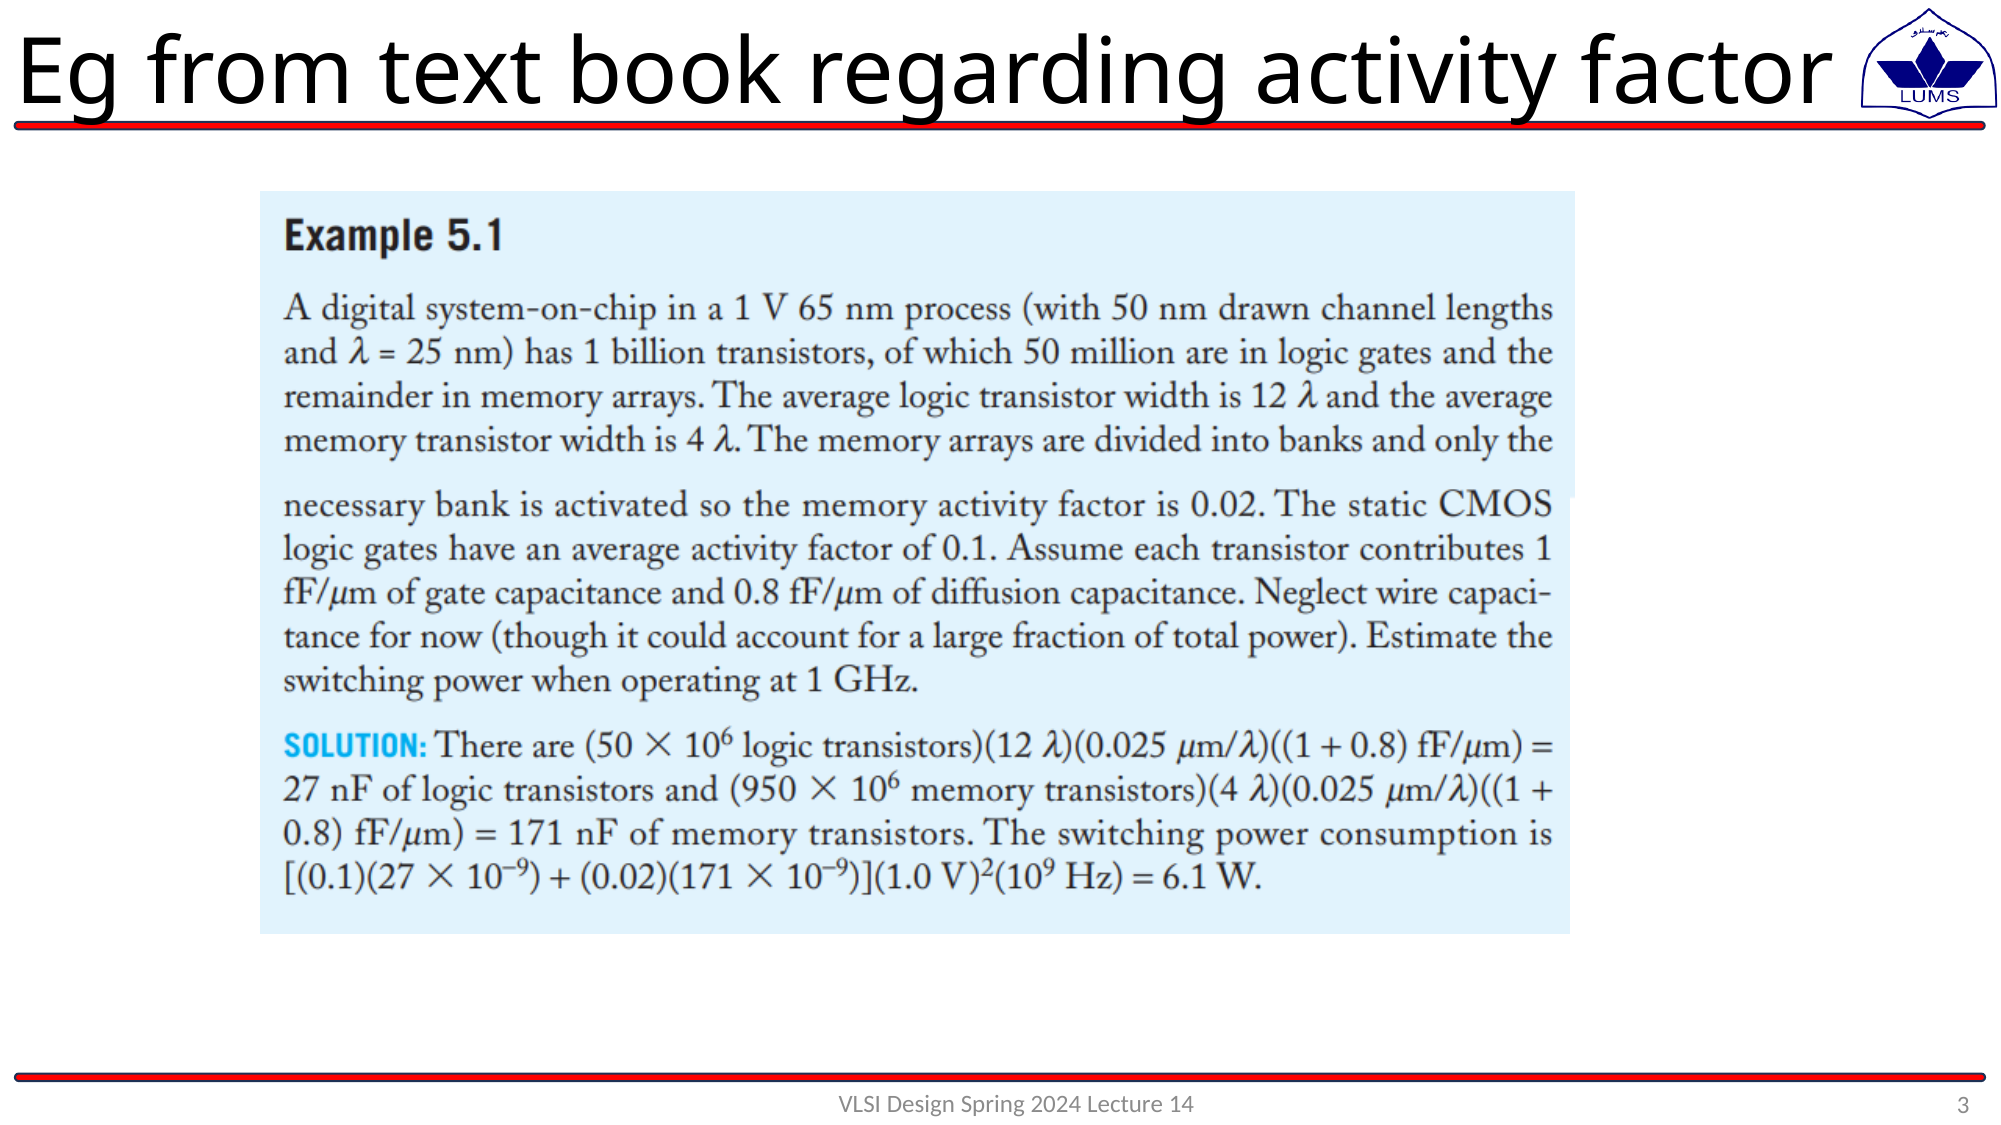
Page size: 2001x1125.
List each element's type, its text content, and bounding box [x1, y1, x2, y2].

slide_number 3 [1761, 1082, 1985, 1125]
footer VLSI Design Spring 2024 Lecture 14 [696, 1081, 1338, 1124]
picture [260, 191, 1575, 934]
title Eg from text book regarding activity factor [0, 0, 2000, 147]
